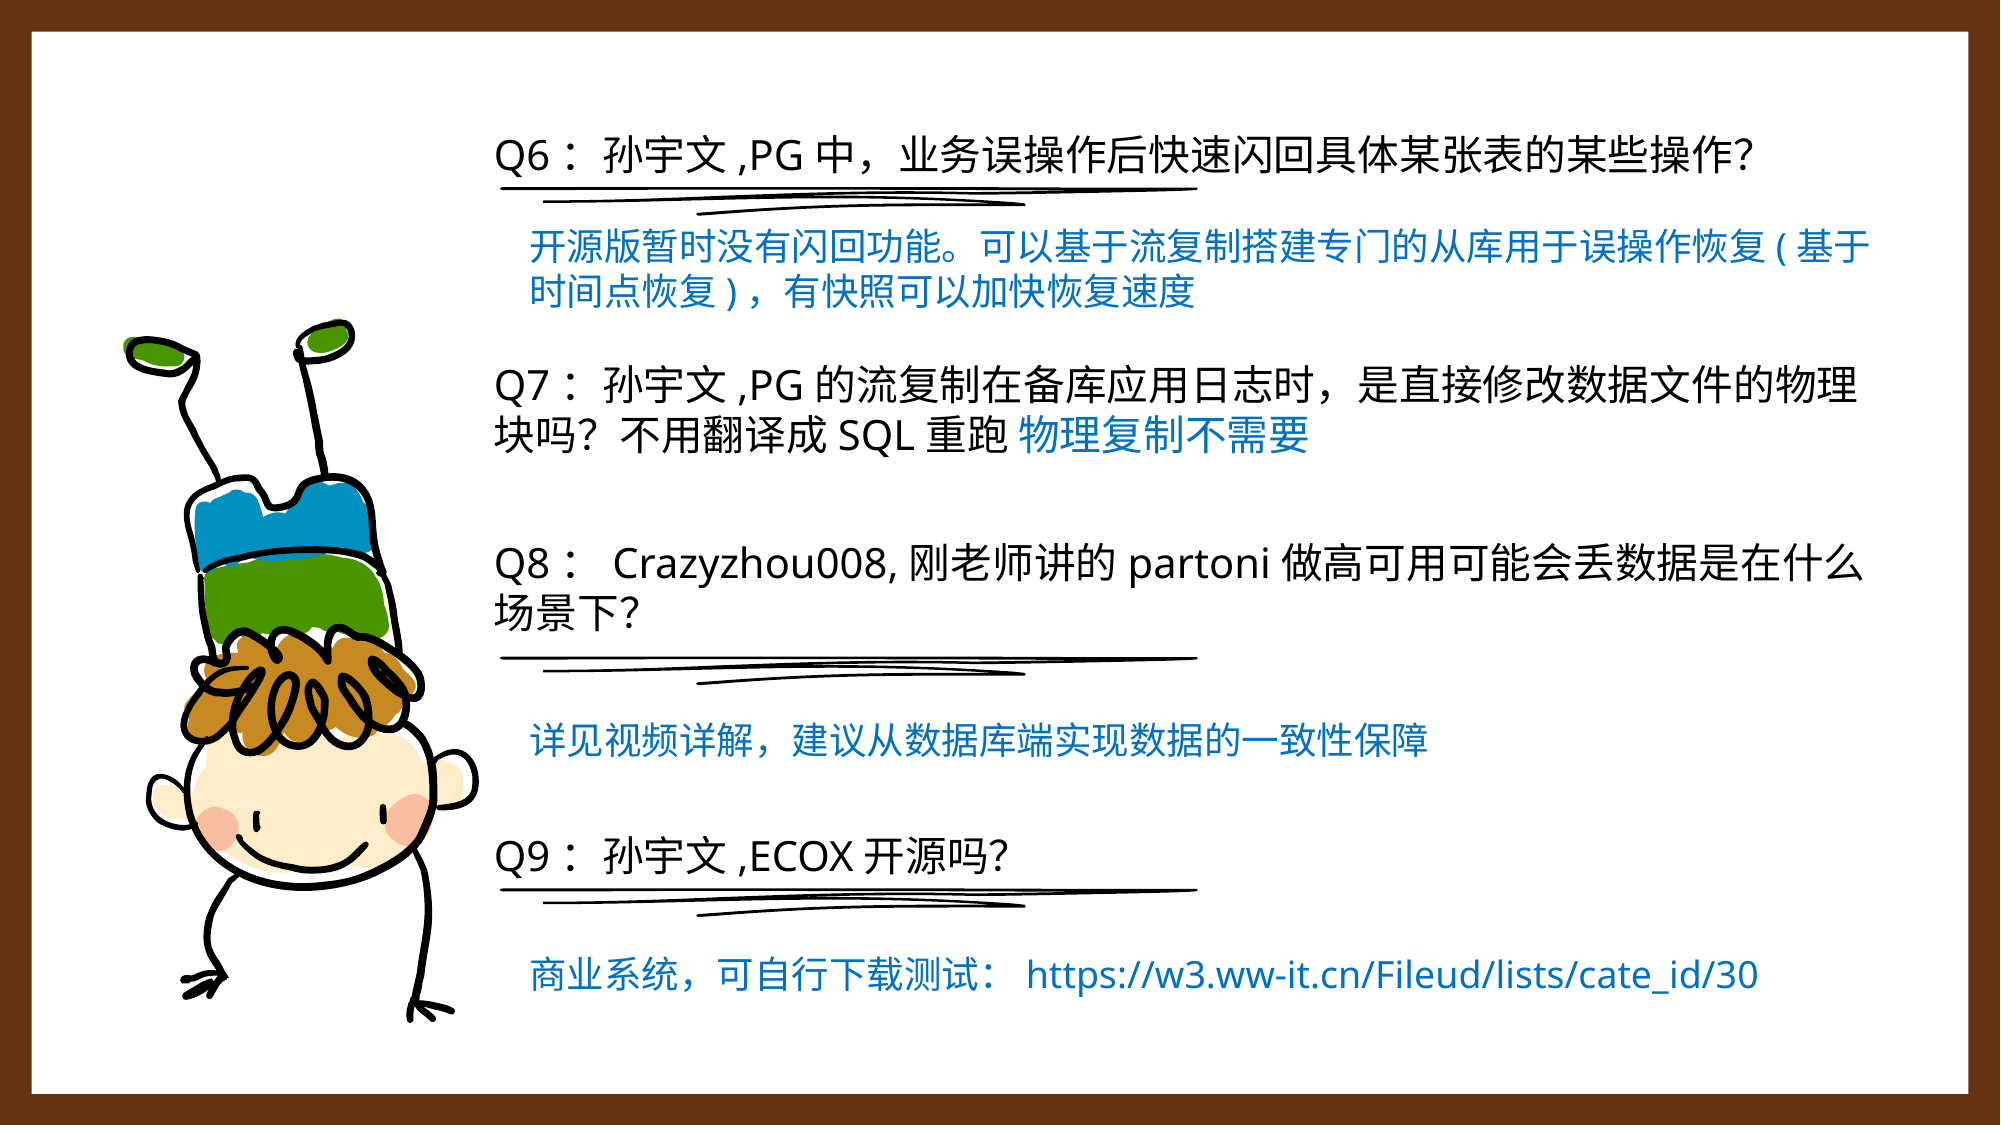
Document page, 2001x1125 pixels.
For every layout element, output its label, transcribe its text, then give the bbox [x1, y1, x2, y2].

text_box [500, 187, 1198, 215]
text_box [500, 656, 1198, 686]
text_box [0, 0, 2000, 1125]
text_box [500, 888, 1198, 918]
text_box Q7：孙宇文,PG的流复制在备库应用日志时，是直接修改数据文件的物理块吗？不用翻译成SQL重跑 物理复制不需要 [480, 351, 1887, 467]
text_box Q8：Crazyzhou008,刚老师讲的partoni做高可用可能会丢数据是在什么场景下？ [480, 529, 1887, 645]
picture [123, 318, 480, 1024]
text_box 开源版暂时没有闪回功能。可以基于流复制搭建专门的从库用于误操作恢复(基于时间点恢复)，有快照可以加快恢复速度 [514, 215, 1887, 321]
text_box Q6：孙宇文,PG中，业务误操作后快速闪回具体某张表的某些操作？ [479, 121, 1887, 187]
text_box Q9：孙宇文,ECOX开源吗？ [480, 822, 1887, 888]
text_box 商业系统，可自行下载测试：https://w3.ww-it.cn/Fileud/lists/cate_id/30 [514, 943, 1887, 1004]
text_box 详见视频详解，建议从数据库端实现数据的一致性保障 [514, 709, 1887, 770]
